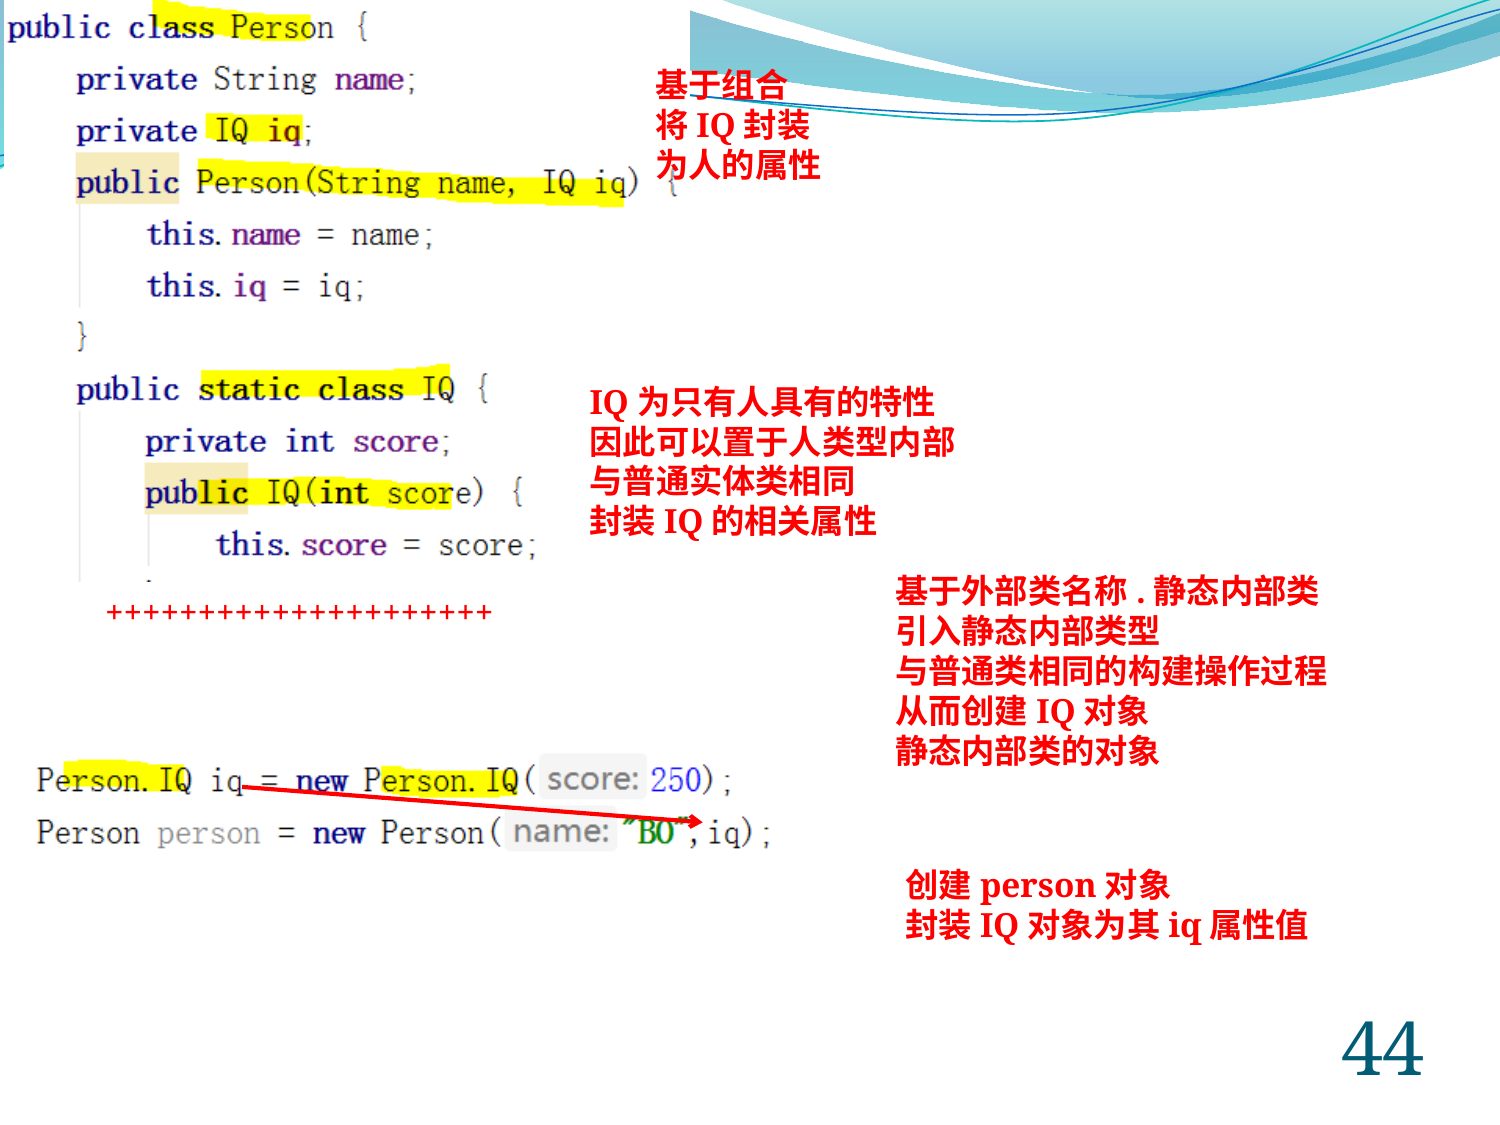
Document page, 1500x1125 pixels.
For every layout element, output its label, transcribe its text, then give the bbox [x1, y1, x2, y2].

text_box IQ为只有人具有的特性 因此可以置于人类型内部 与普通实体类相同 封装IQ的相关属性 [697, 373, 971, 548]
text_box 创建person对象 封装IQ对象为其iq属性值 [890, 857, 1325, 952]
slide_number 43 [1299, 1042, 1425, 1103]
text_box 基于外部类名称.静态内部类 引入静态内部类型 与普通类相同的构建操作过程 从而创建IQ对象 静态内部类的对象 [880, 563, 1343, 778]
picture [4, 0, 690, 582]
text_box 基于组合 将IQ封装 为人的属性 [697, 57, 837, 192]
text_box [241, 786, 703, 823]
picture [17, 752, 778, 858]
text_box +++++++++++++++++++++ [90, 595, 509, 639]
